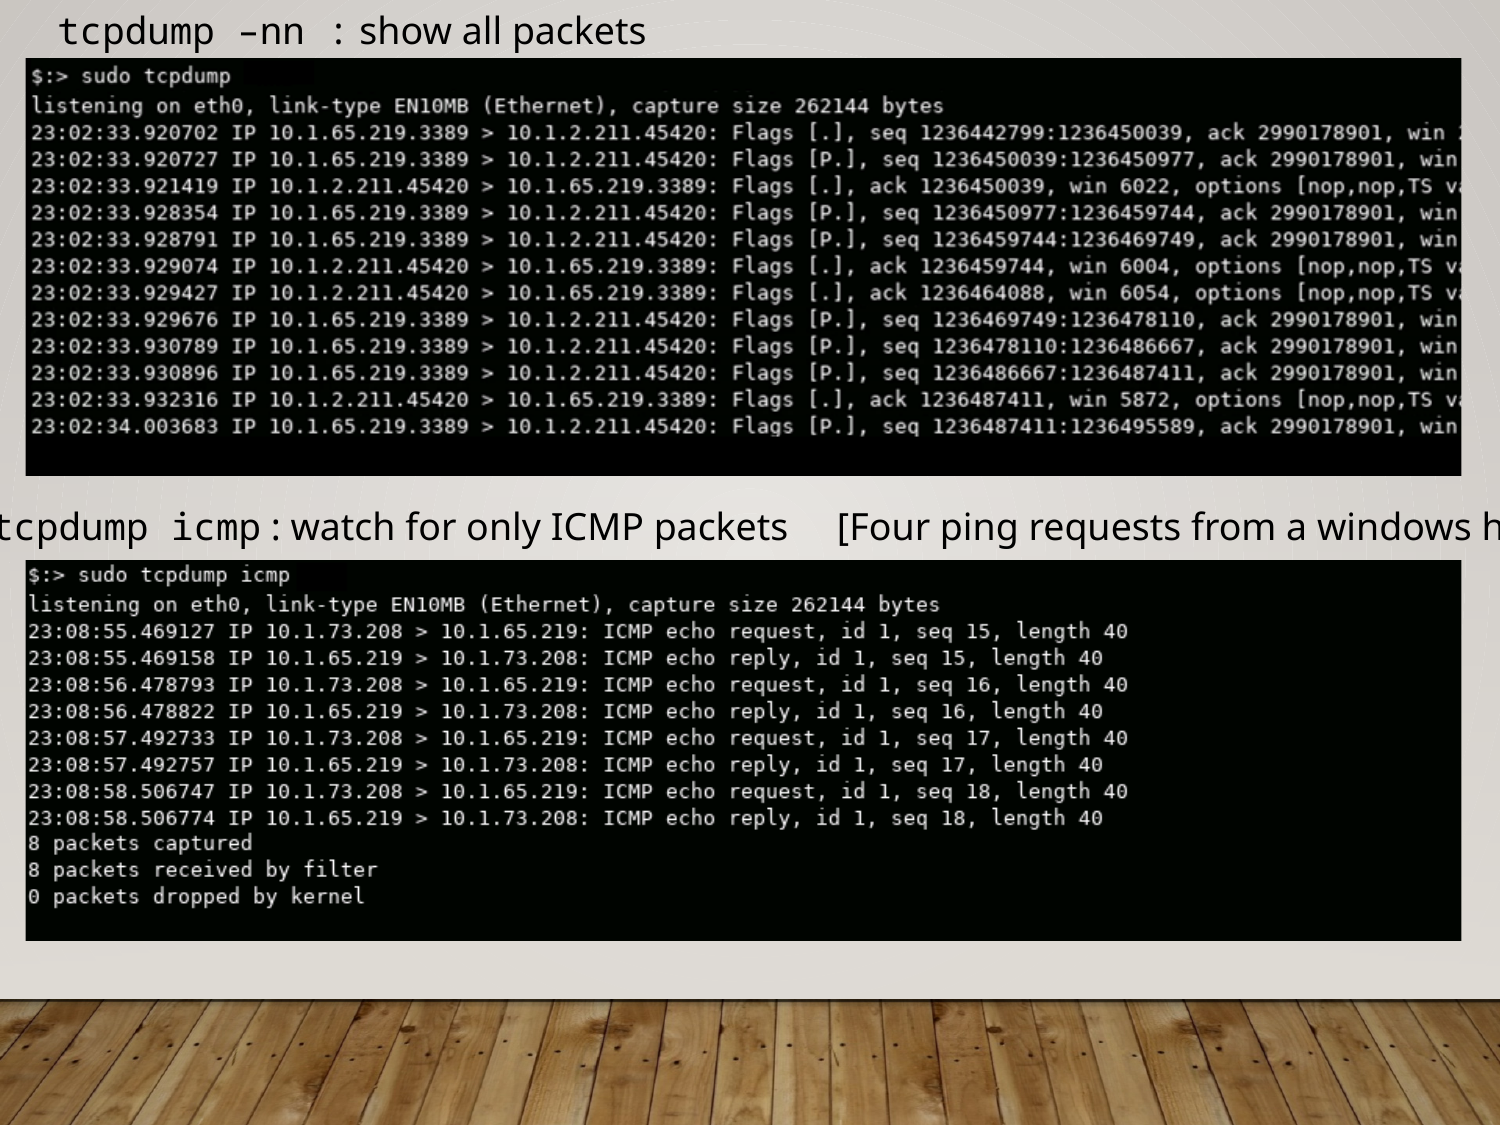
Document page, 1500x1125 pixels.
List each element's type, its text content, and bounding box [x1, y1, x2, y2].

picture [25, 58, 1462, 476]
text_box tcpdump icmp : watch for only ICMP packets [Four ping requests from a windows host] [0, 495, 1500, 556]
text_box tcpdump –nn : show all packets [42, 0, 662, 58]
picture [0, 999, 1500, 1125]
picture [25, 560, 1462, 941]
